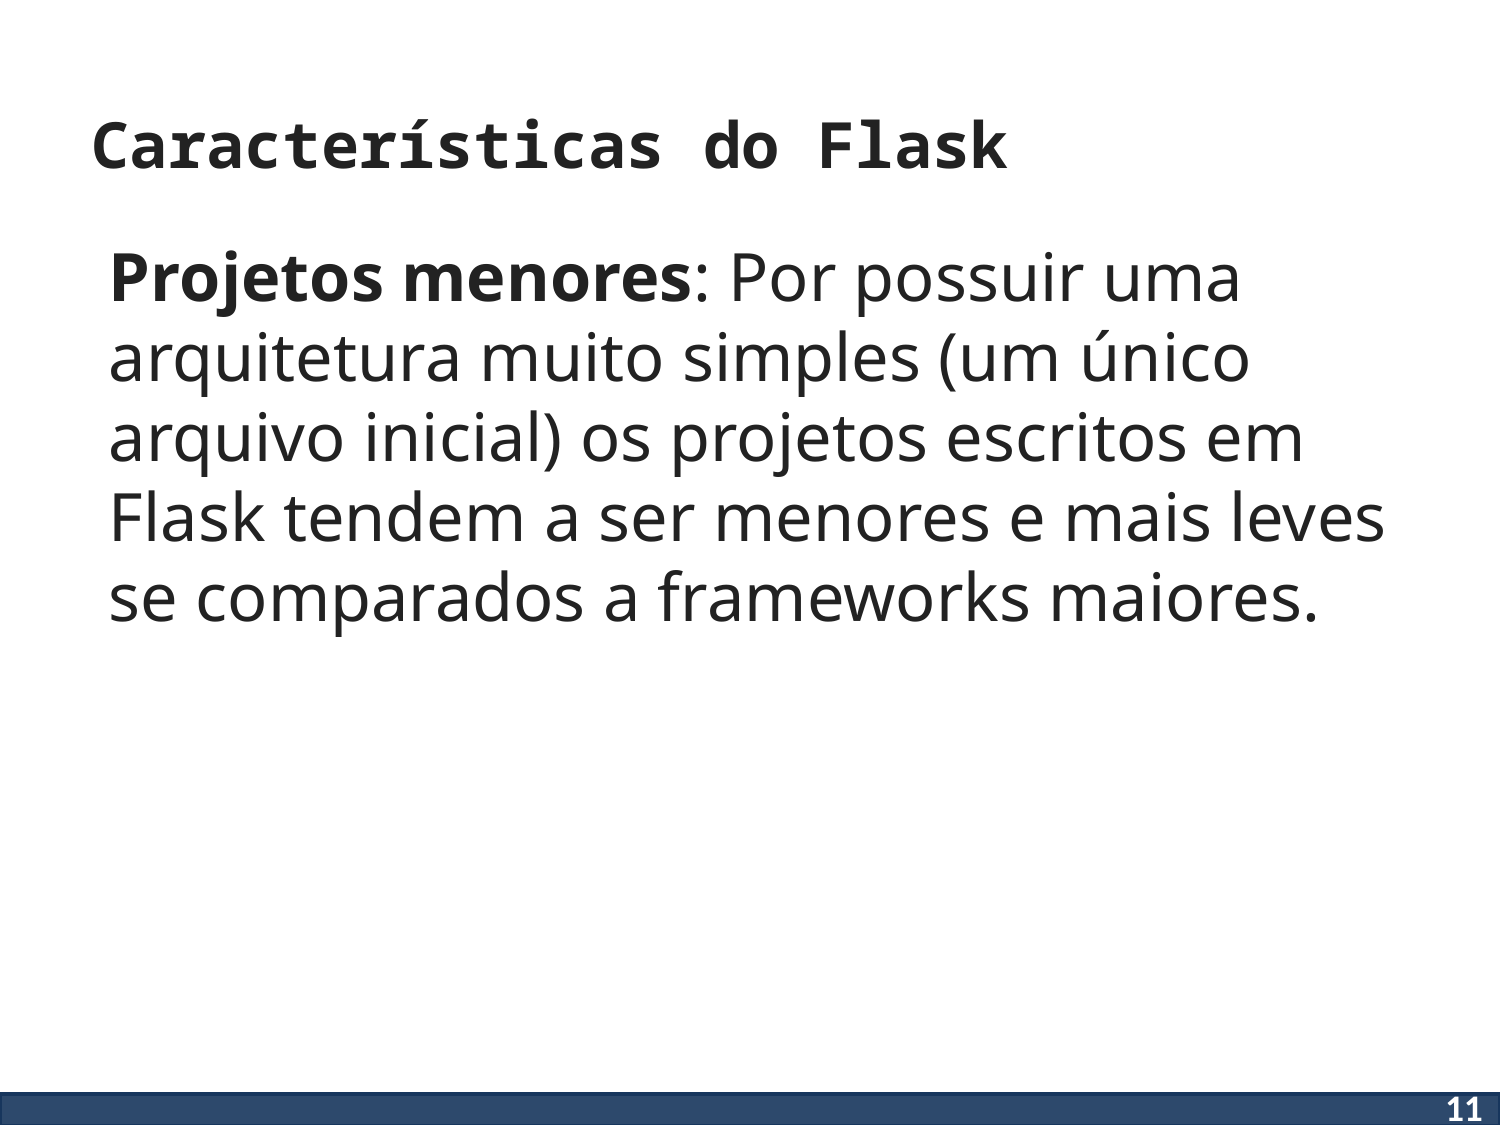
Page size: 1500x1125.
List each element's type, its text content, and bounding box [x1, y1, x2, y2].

title Características do Flask [76, 89, 1425, 197]
list Projetos menores: Por possuir uma arquitetura muito simples (um único arquivo inicial) os projetos escritos em Flask tendem a ser menores e mais leves se comparados a frameworks maiores. [75, 219, 1425, 1022]
slide_number 11 [1147, 1076, 1498, 1125]
